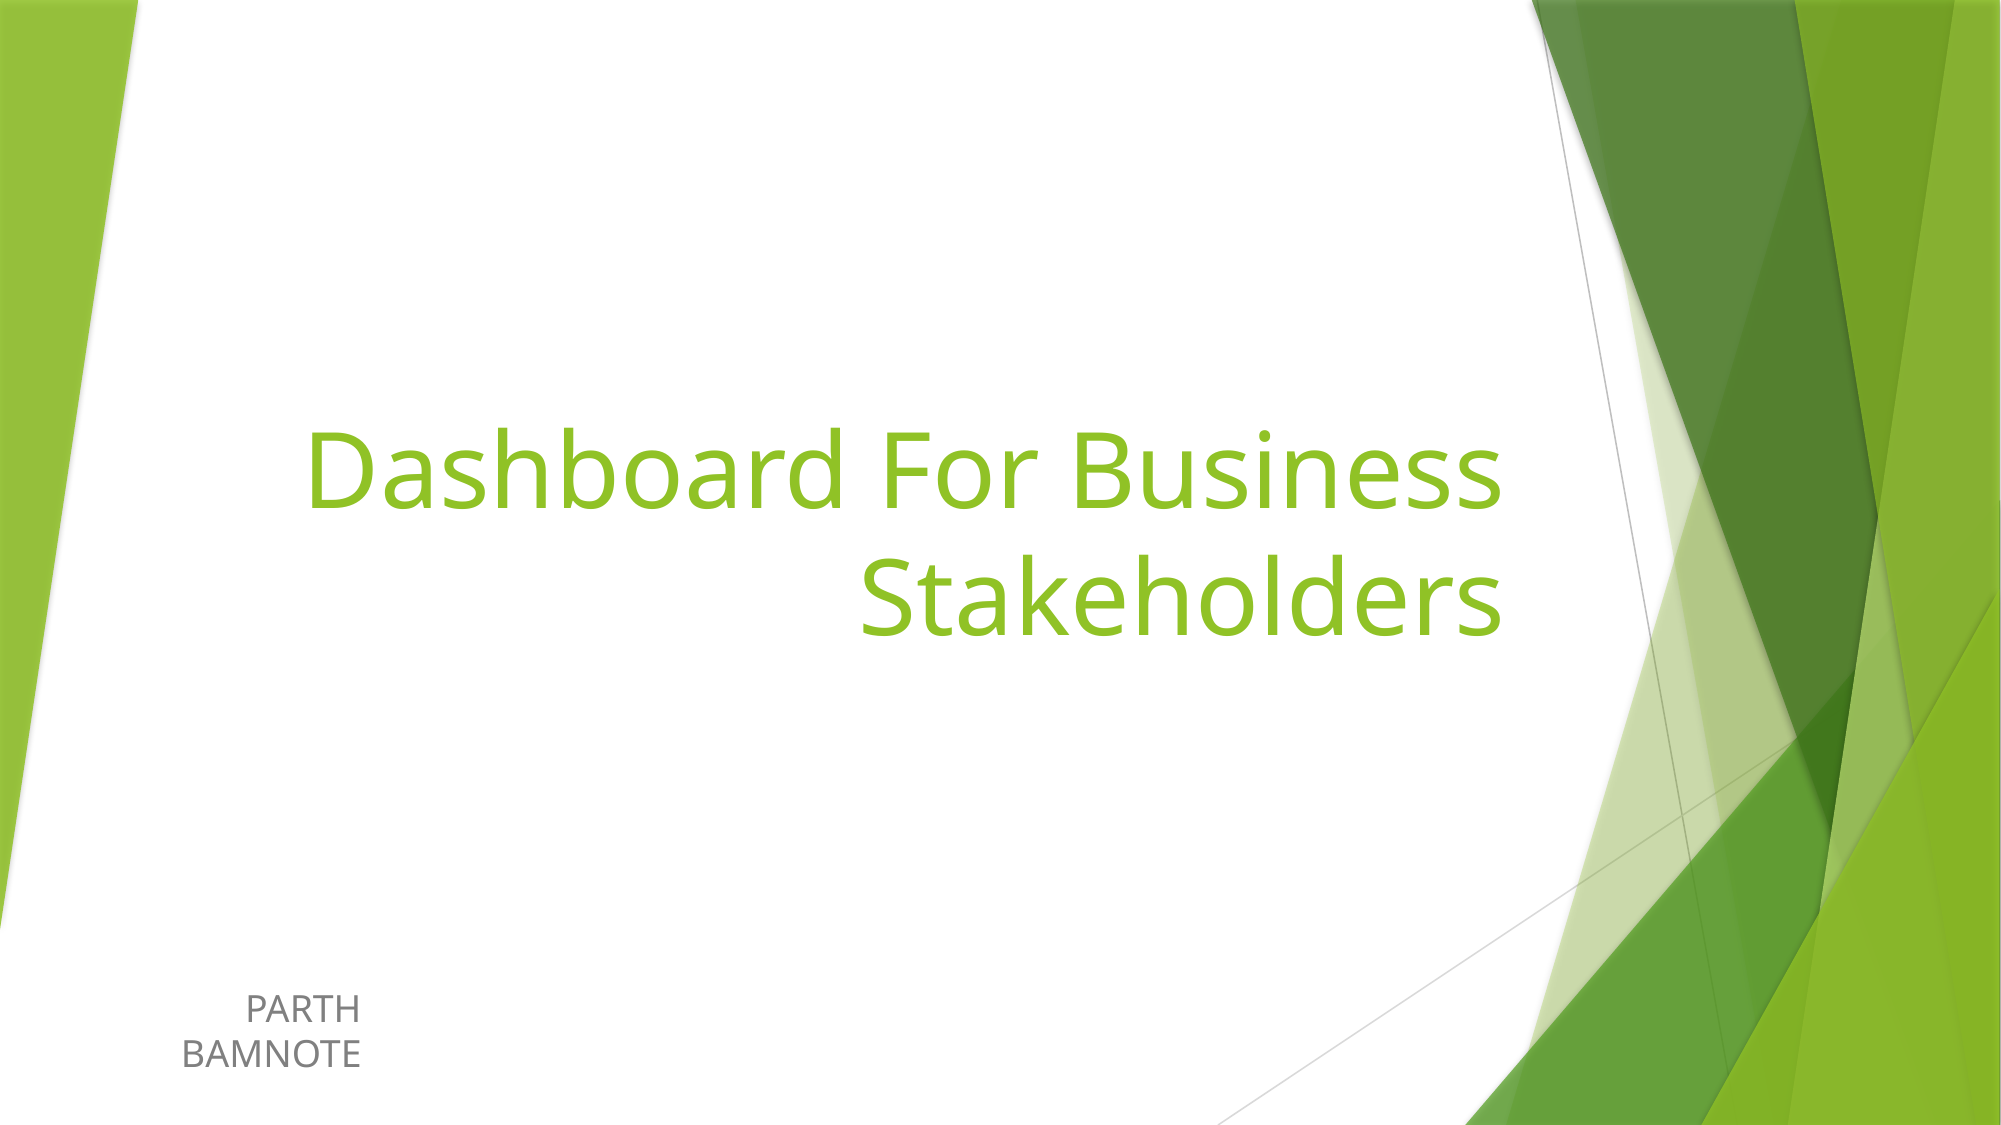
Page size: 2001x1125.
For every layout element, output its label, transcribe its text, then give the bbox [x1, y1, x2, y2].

subtitle PARTH BAMNOTE [43, 978, 377, 1104]
title Dashboard For Business Stakeholders [247, 394, 1522, 665]
